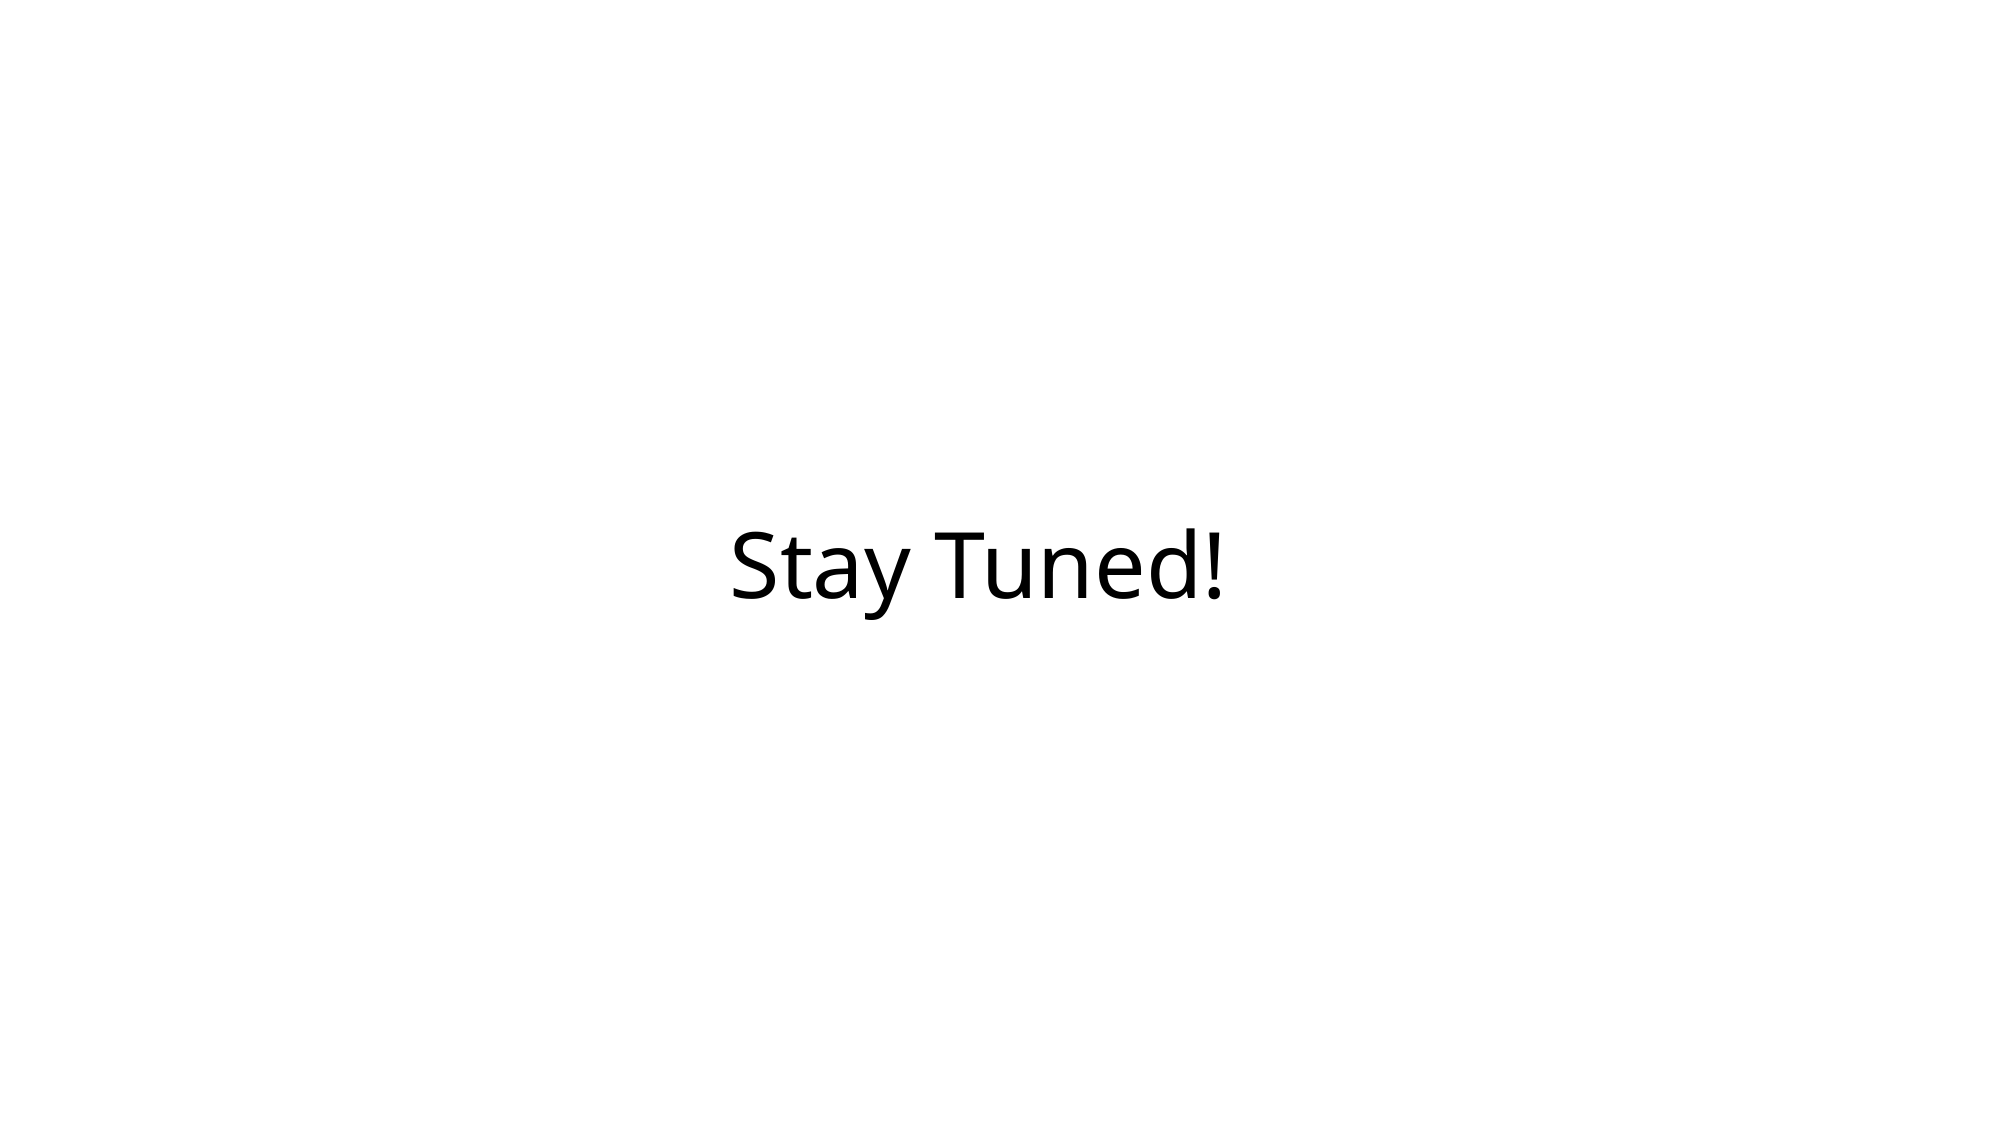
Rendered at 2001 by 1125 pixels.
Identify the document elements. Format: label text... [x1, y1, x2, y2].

title Stay Tuned! [97, 461, 1861, 663]
